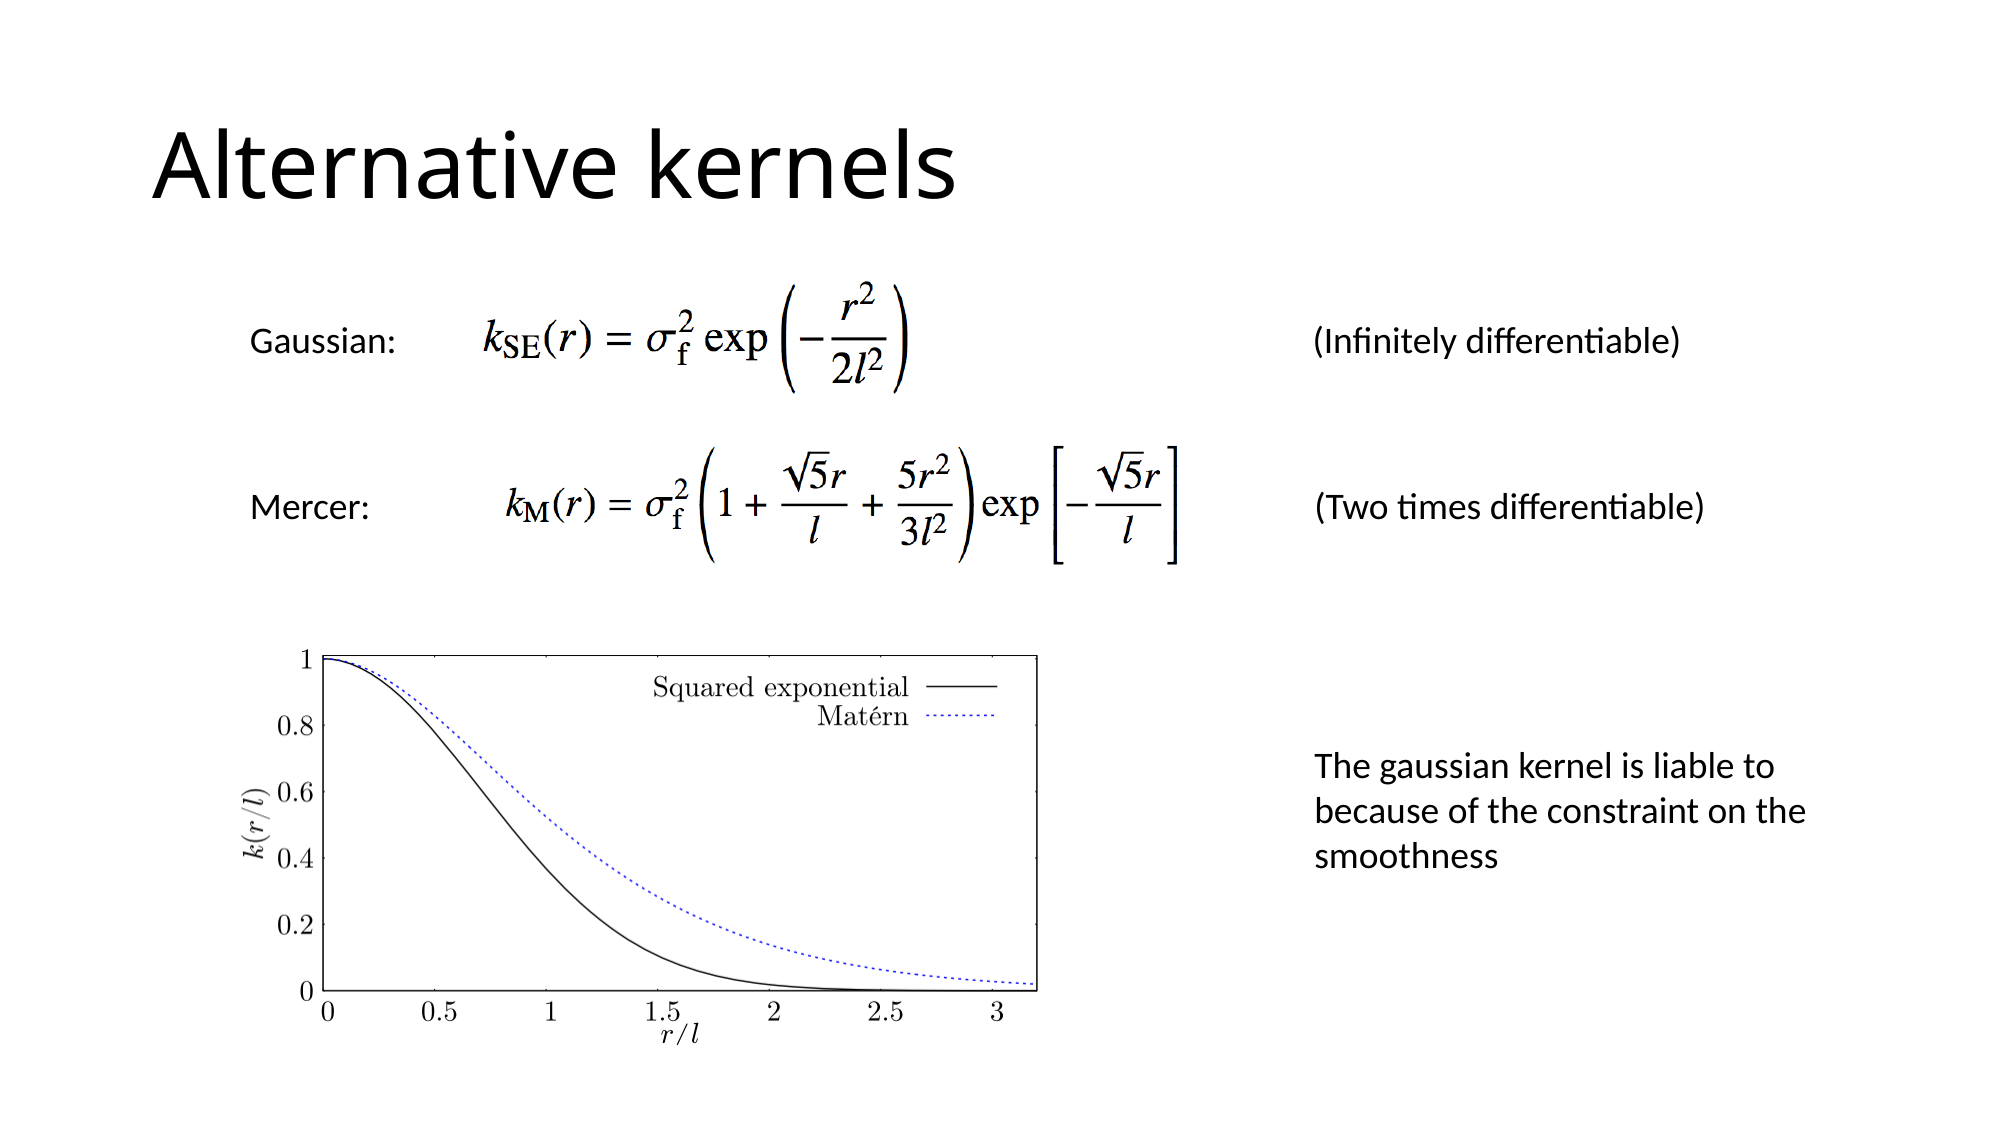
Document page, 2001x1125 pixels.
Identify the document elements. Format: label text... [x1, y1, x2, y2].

text_box (Two times differentiable) [1299, 475, 1721, 535]
picture [497, 436, 1186, 574]
title Alternative kernels [137, 59, 1863, 278]
text_box (Infinitely differentiable) [1297, 308, 1697, 369]
picture [459, 268, 950, 409]
text_box The gaussian kernel is liable to because of the constraint on the smoothness [1299, 733, 1823, 884]
picture [234, 642, 1052, 1047]
text_box Gaussian: [235, 308, 413, 369]
text_box Mercer: [235, 475, 386, 535]
